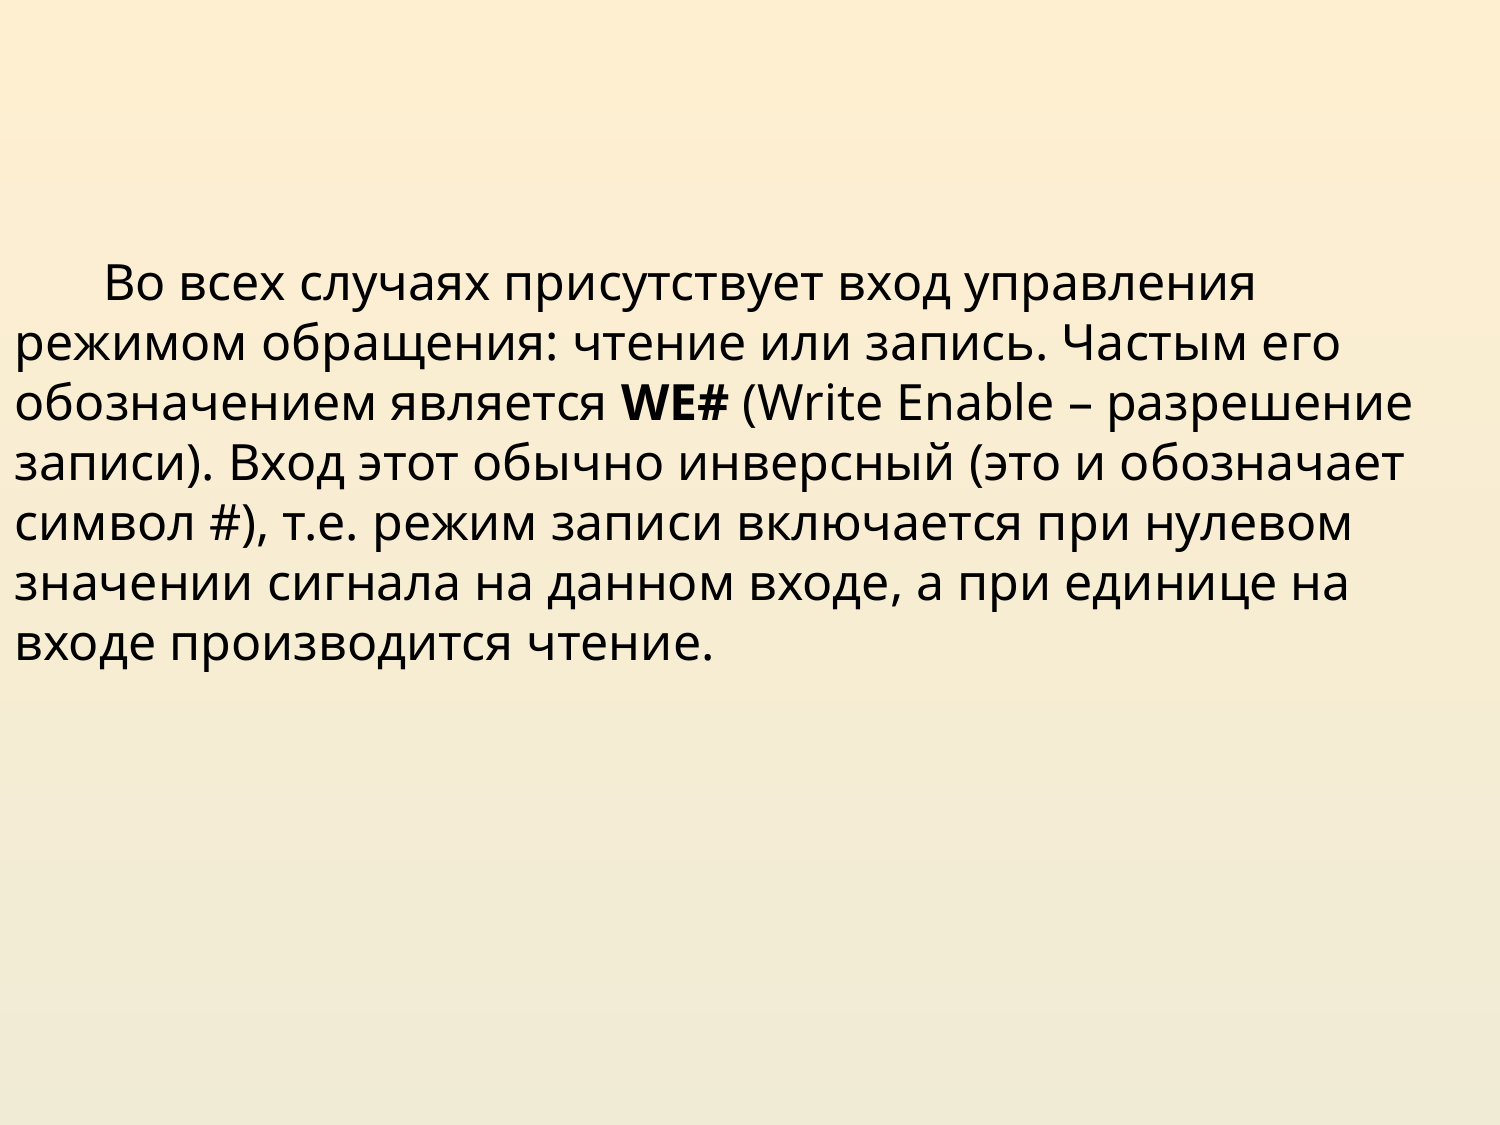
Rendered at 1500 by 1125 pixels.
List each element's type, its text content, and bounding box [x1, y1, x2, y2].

text_box Во всех случаях присутствует вход управления режимом обращения: чтение или запись. Частым его обозначением является WE# (Write Enable – разрешение записи). Вход этот обычно инверсный (это и обозначает символ #), т.е. режим записи включается при нулевом значении сигнала на данном входе, а при единице на входе производится чтение. [0, 243, 1500, 678]
